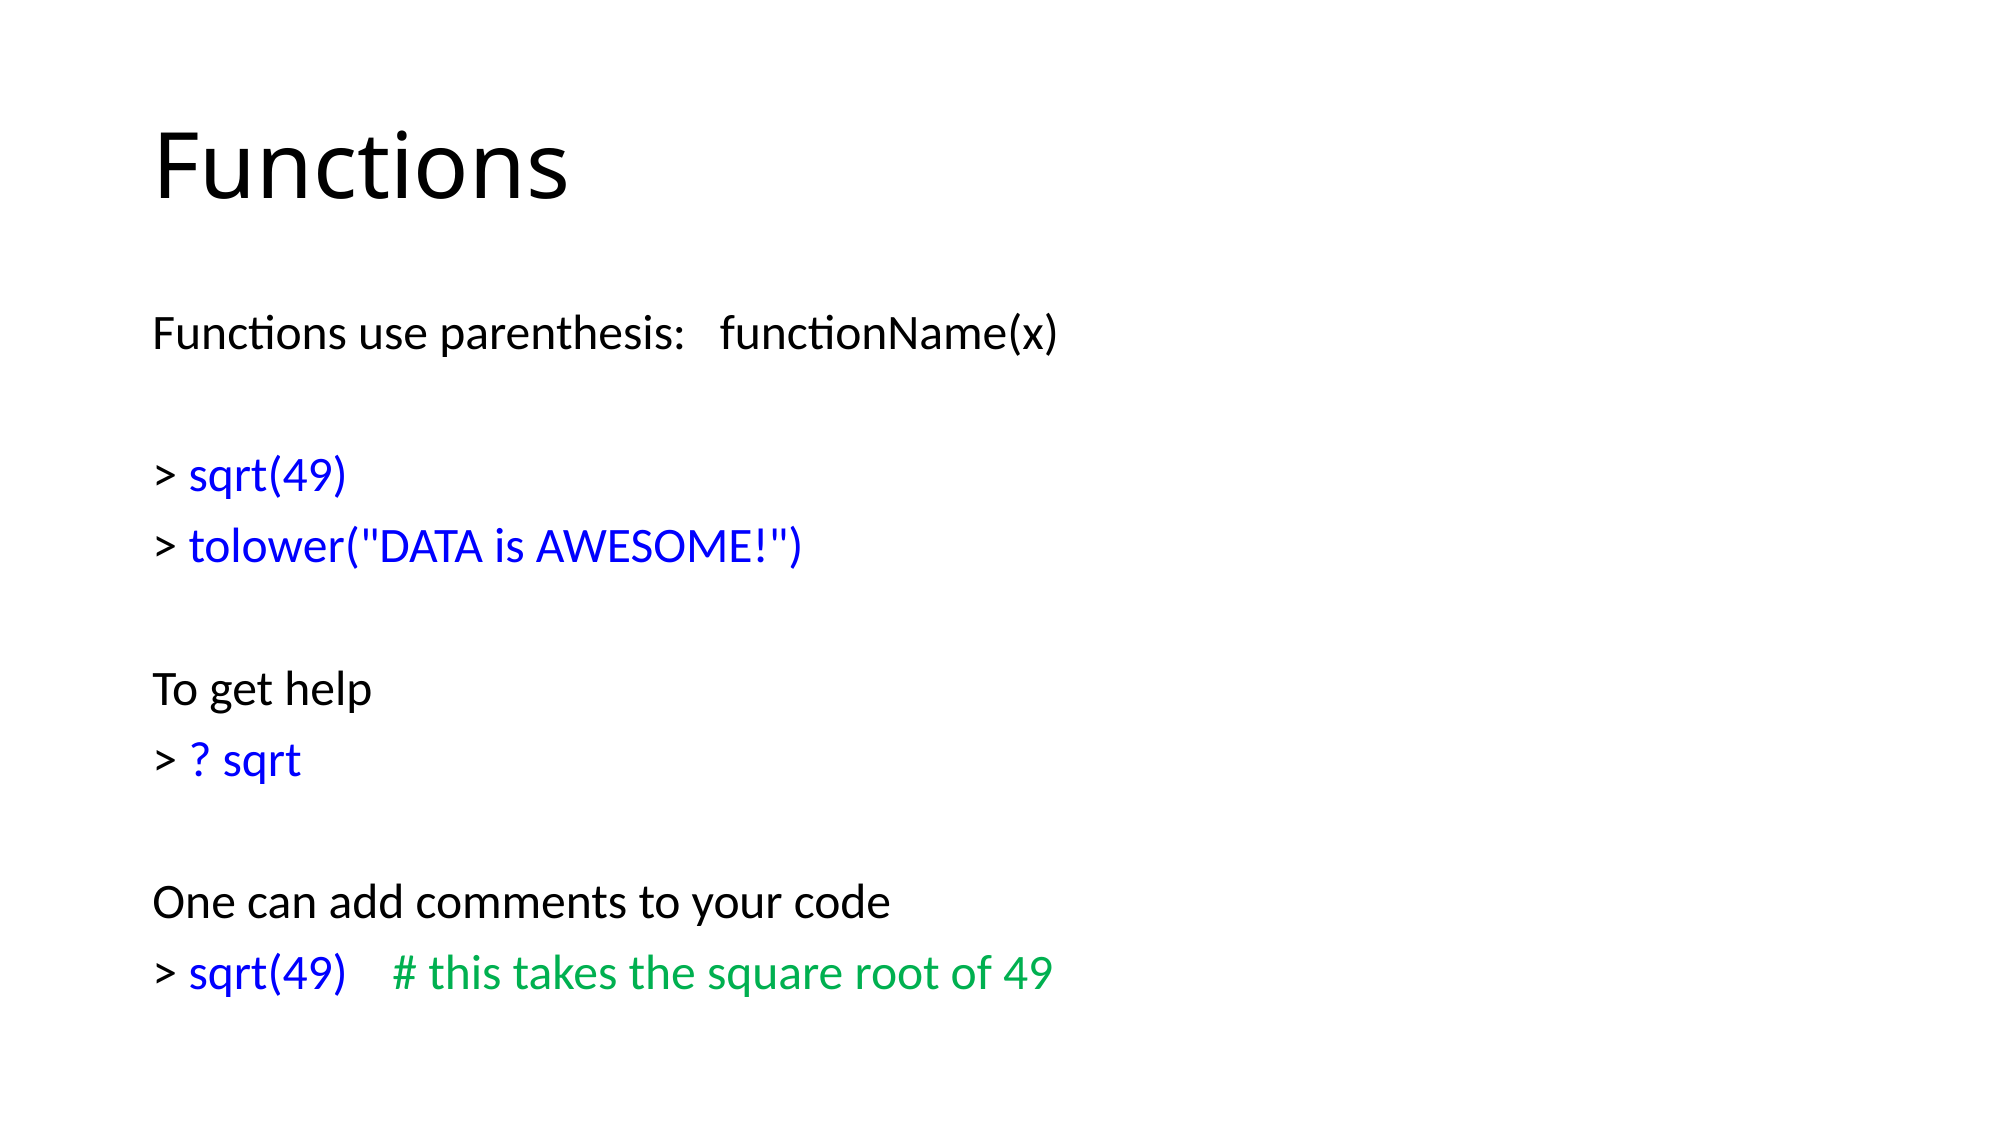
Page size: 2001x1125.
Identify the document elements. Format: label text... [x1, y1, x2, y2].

list Functions use parenthesis: functionName(x) > sqrt(49) > tolower("DATA is AWESOME!") To get help > ? sqrt One can add comments to your code > sqrt(49) # this takes the square root of 49 [137, 299, 1863, 1014]
title Functions [137, 59, 1863, 278]
